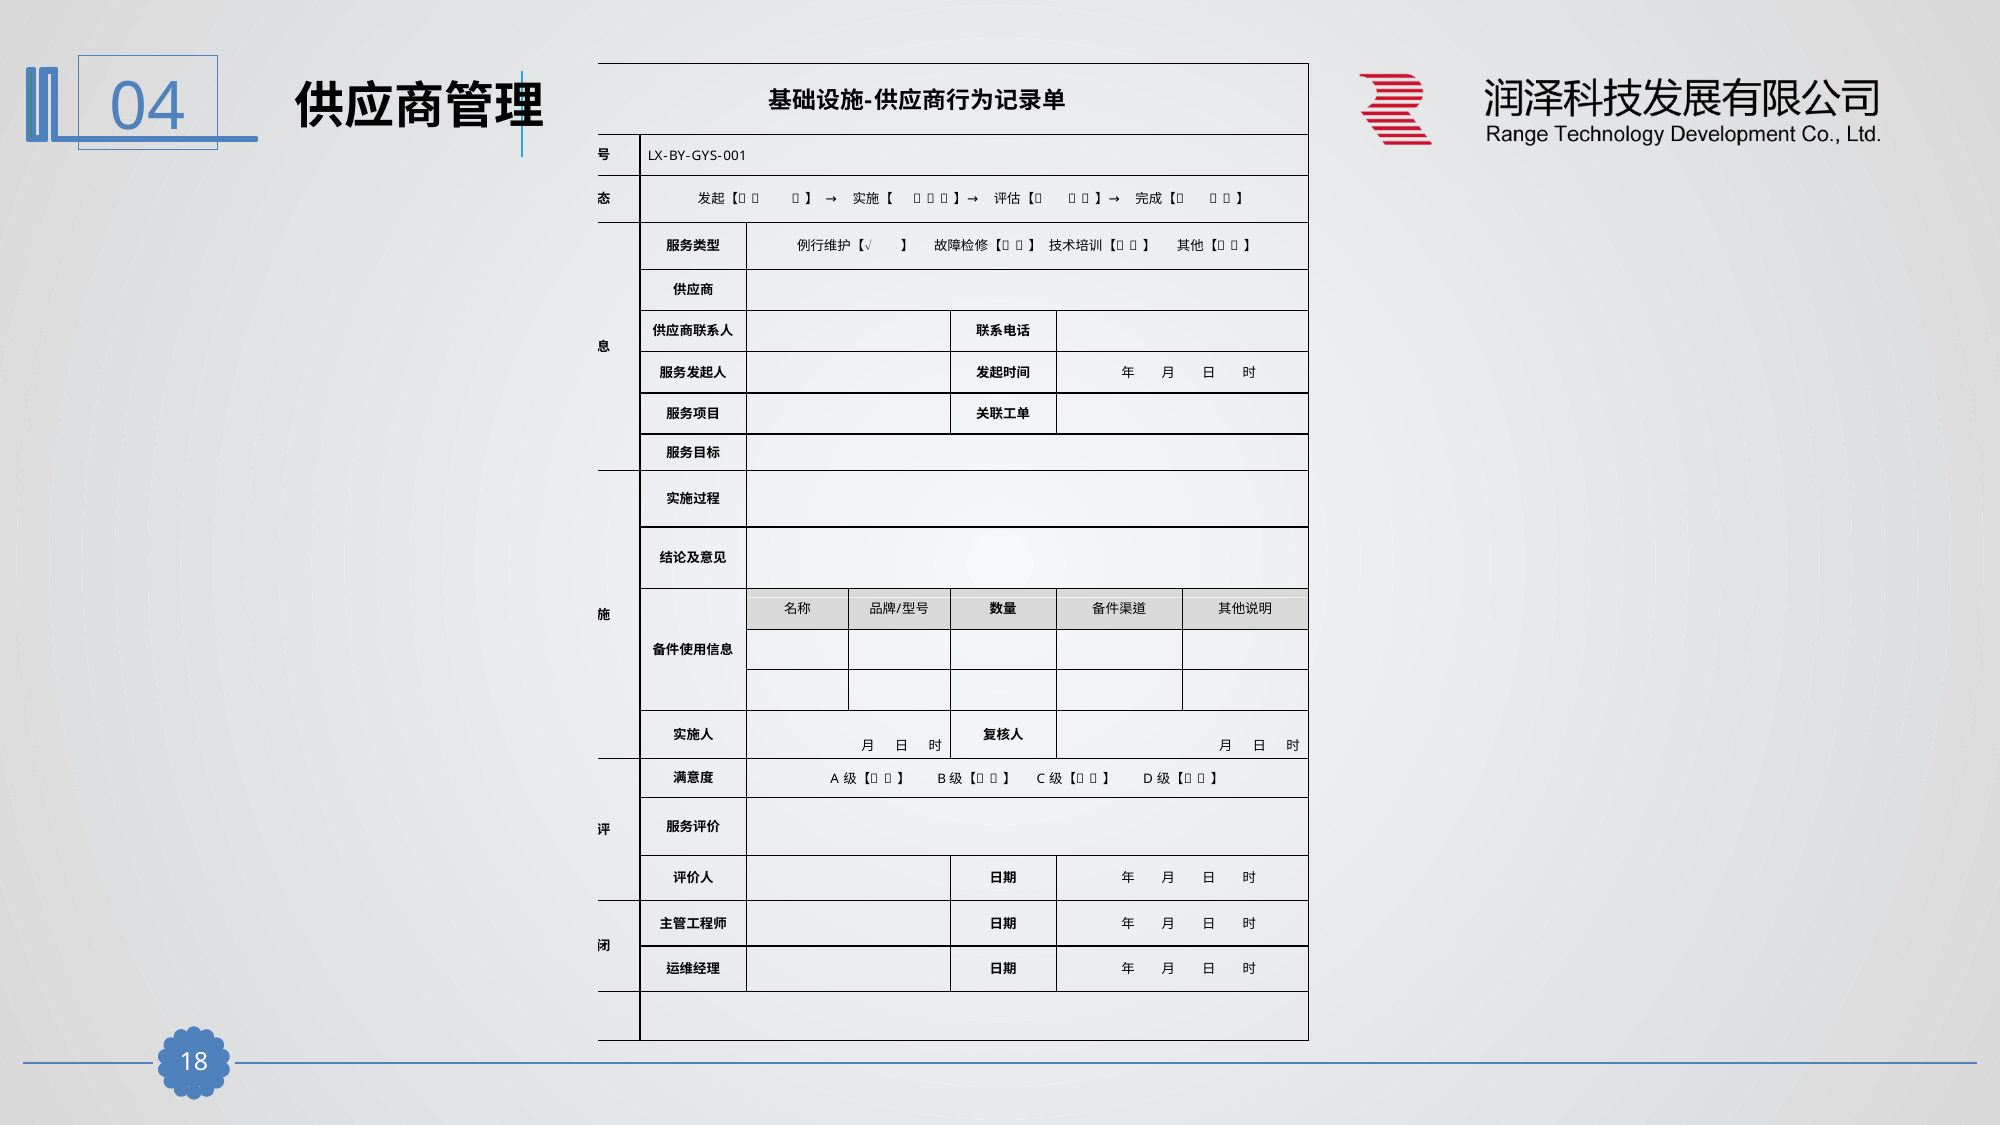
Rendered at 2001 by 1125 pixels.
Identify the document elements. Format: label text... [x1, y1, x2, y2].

text_box 供应商管理 [1379, 66, 1733, 142]
picture [597, 37, 1923, 1062]
text_box 供应商管理 [279, 66, 597, 142]
slide_number 17 [169, 1039, 218, 1086]
